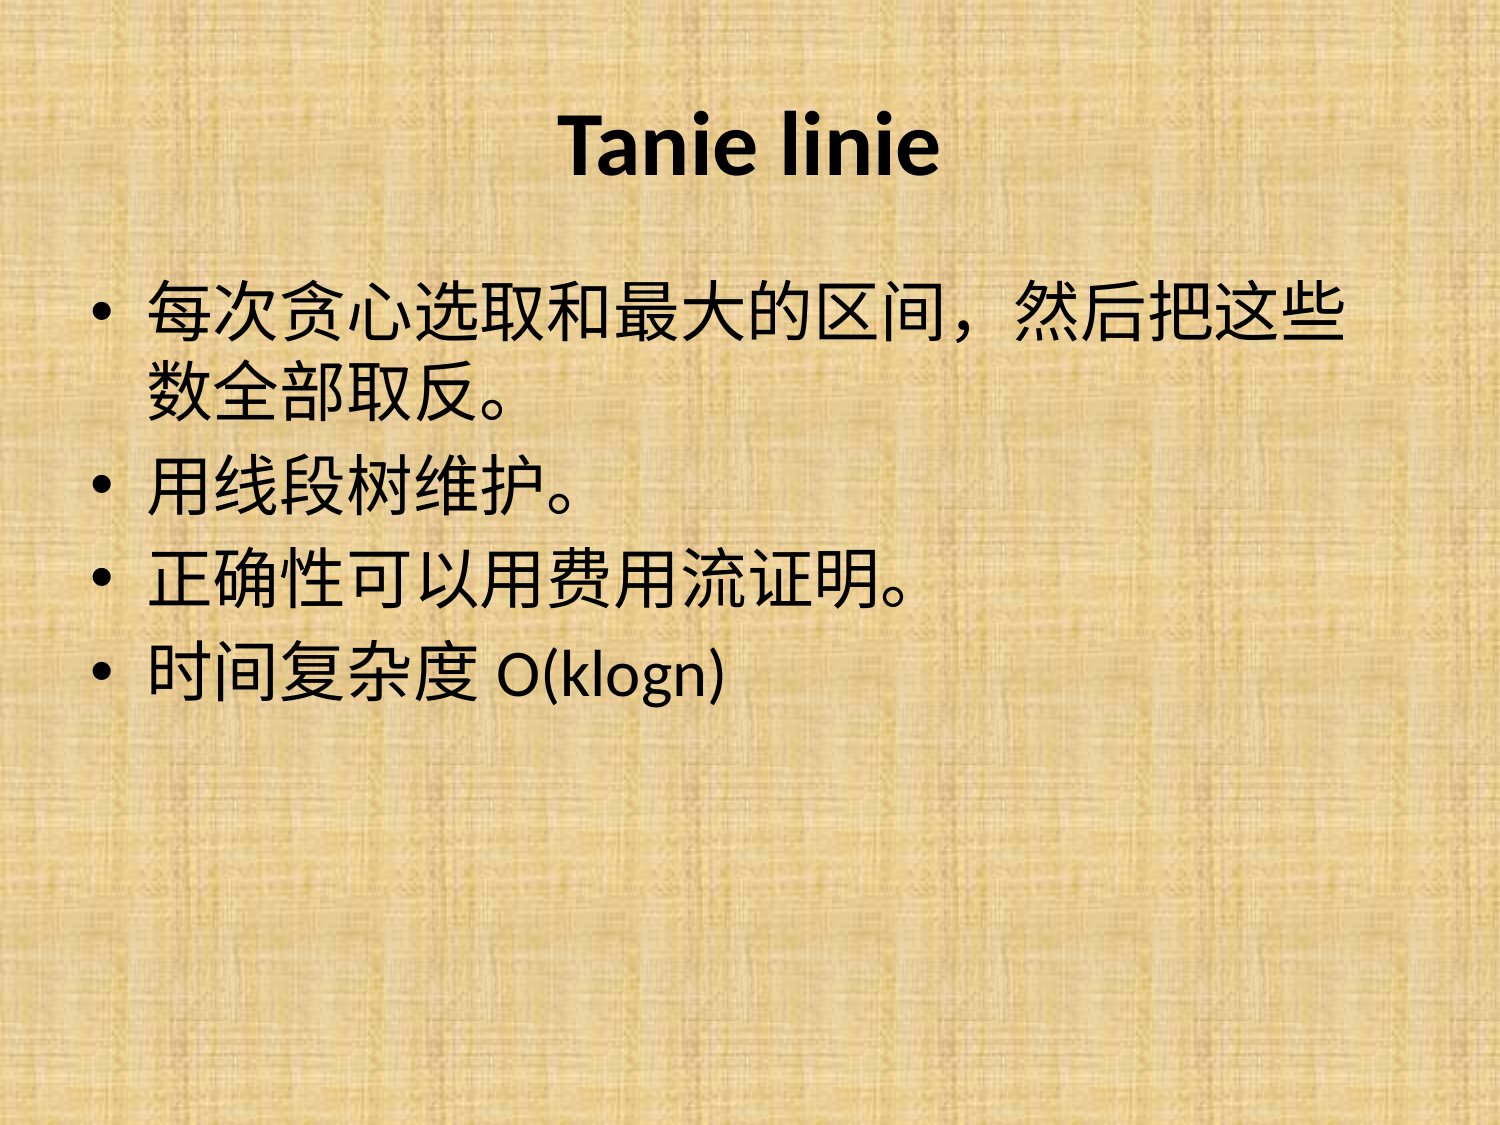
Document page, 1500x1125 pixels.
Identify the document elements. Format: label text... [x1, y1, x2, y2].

title Tanie linie [75, 45, 1425, 233]
list 每次贪心选取和最大的区间，然后把这些数全部取反。 用线段树维护。 正确性可以用费用流证明。 时间复杂度O(klogn) [75, 262, 1425, 1005]
picture [0, 0, 1500, 1125]
